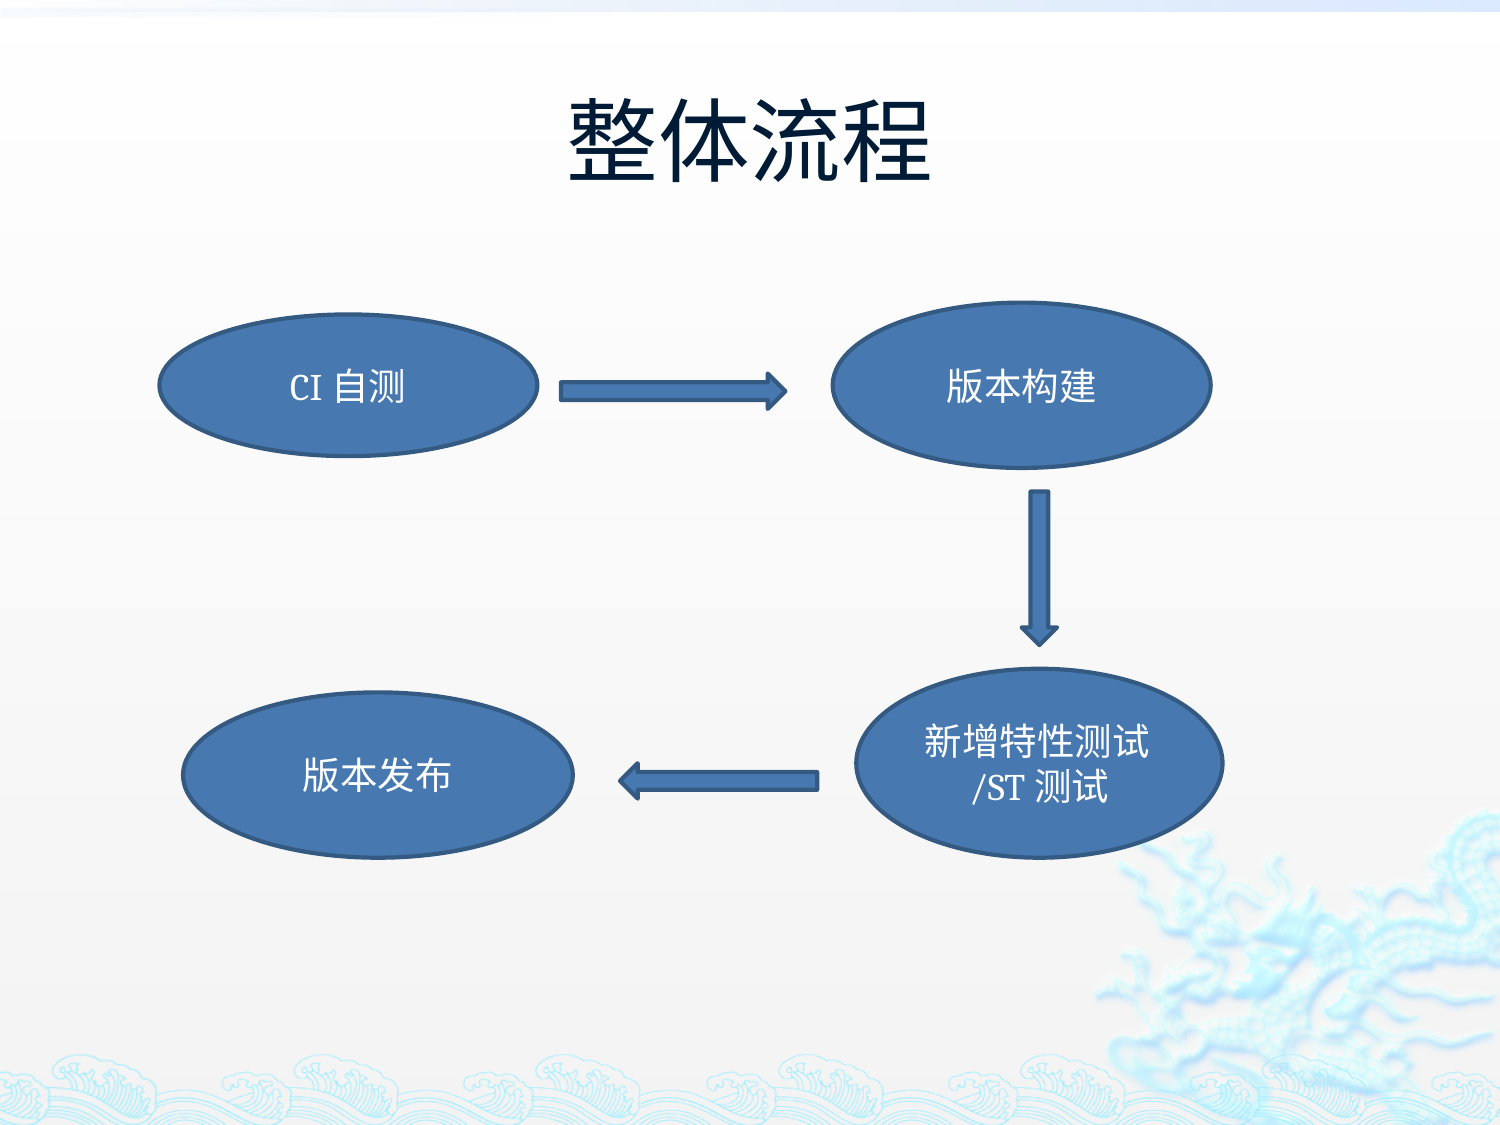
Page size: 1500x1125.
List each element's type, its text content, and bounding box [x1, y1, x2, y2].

text_box [1019, 489, 1060, 648]
text_box CI自测 [157, 312, 540, 459]
text_box [617, 761, 820, 801]
text_box 新增特性测试/ST测试 [854, 666, 1225, 860]
text_box 版本构建 [830, 300, 1213, 471]
title 整体流程 [75, 45, 1425, 233]
text_box [558, 371, 788, 411]
text_box 版本发布 [180, 690, 575, 860]
